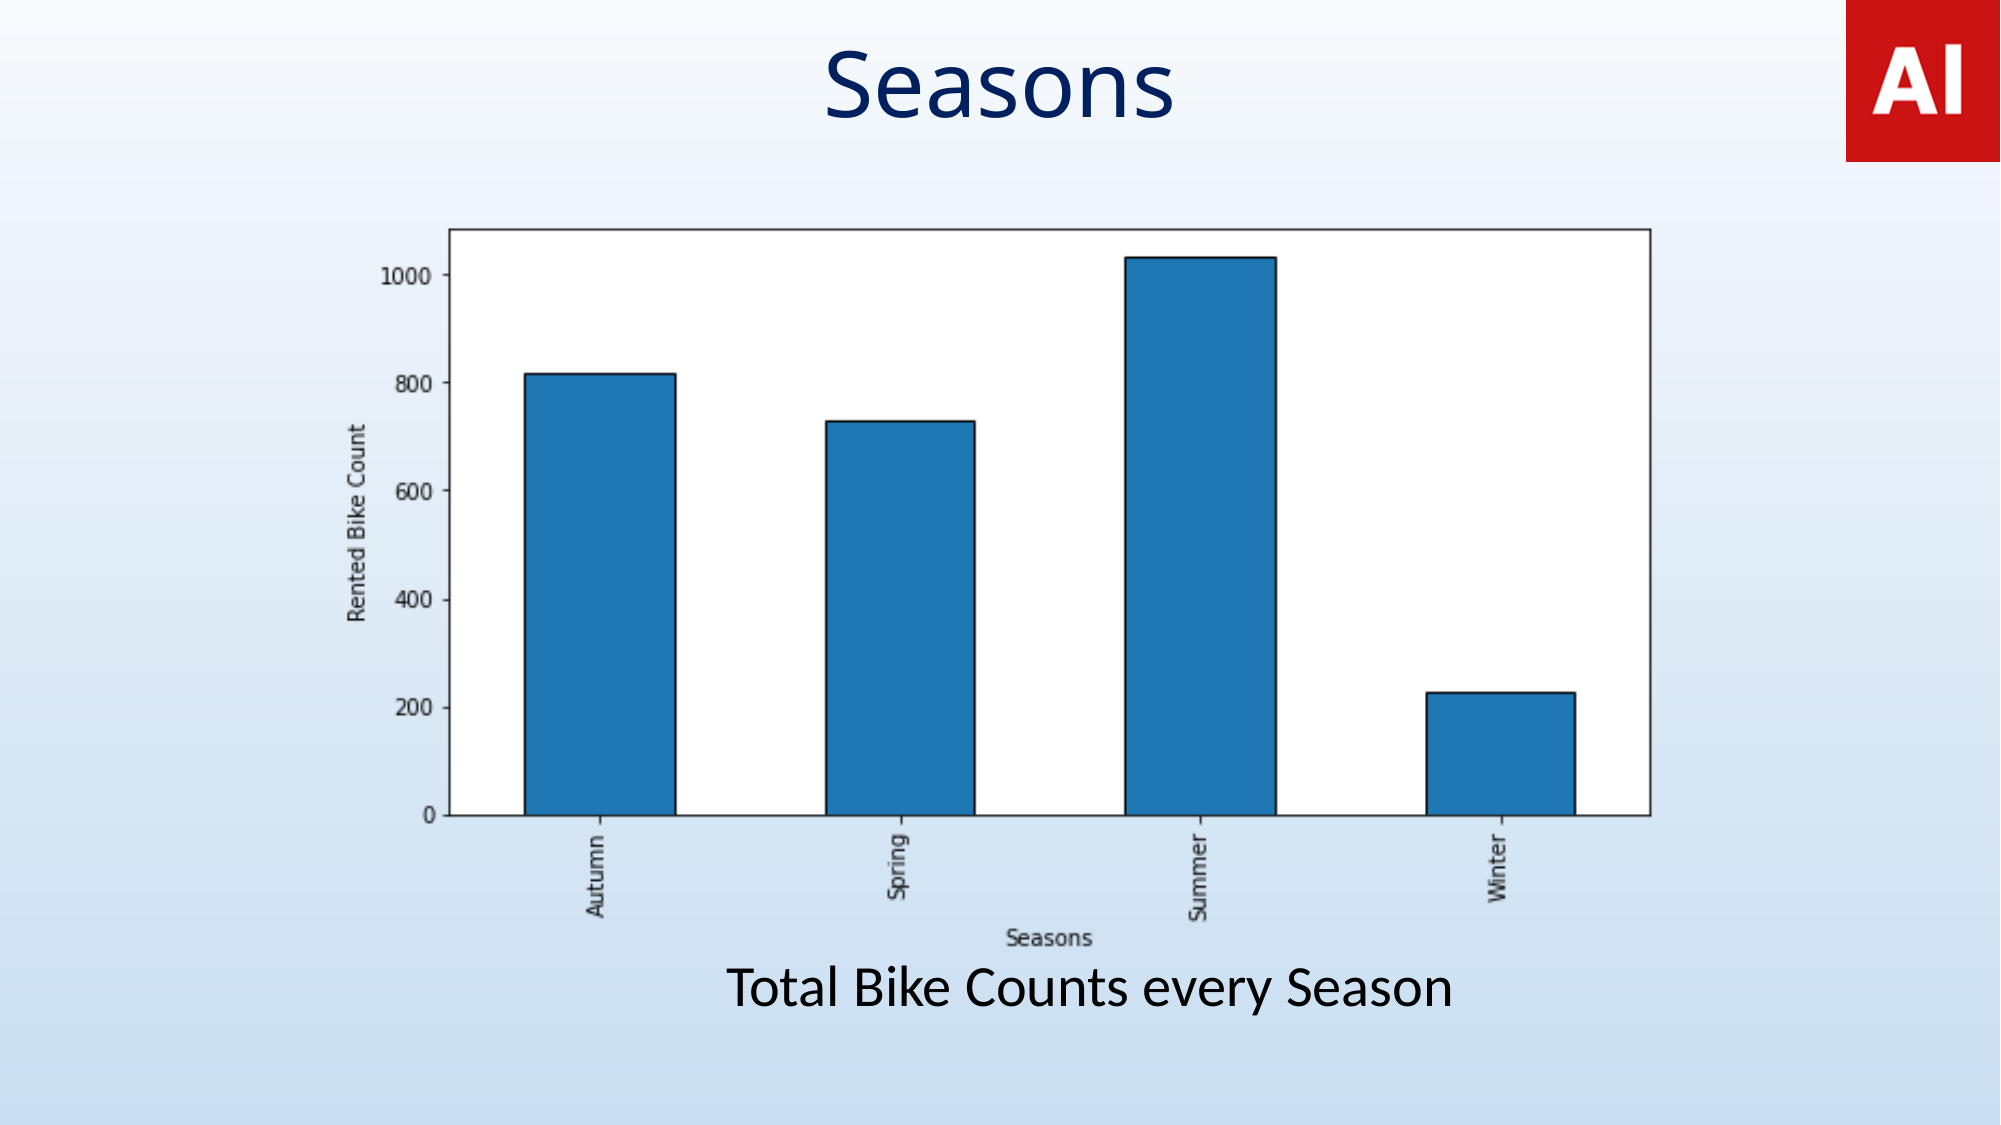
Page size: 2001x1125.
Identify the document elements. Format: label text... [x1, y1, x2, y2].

picture [1845, 0, 2000, 162]
picture [335, 214, 1665, 966]
title Seasons [137, 0, 1863, 197]
text_box Total Bike Counts every Season [710, 966, 1469, 1027]
